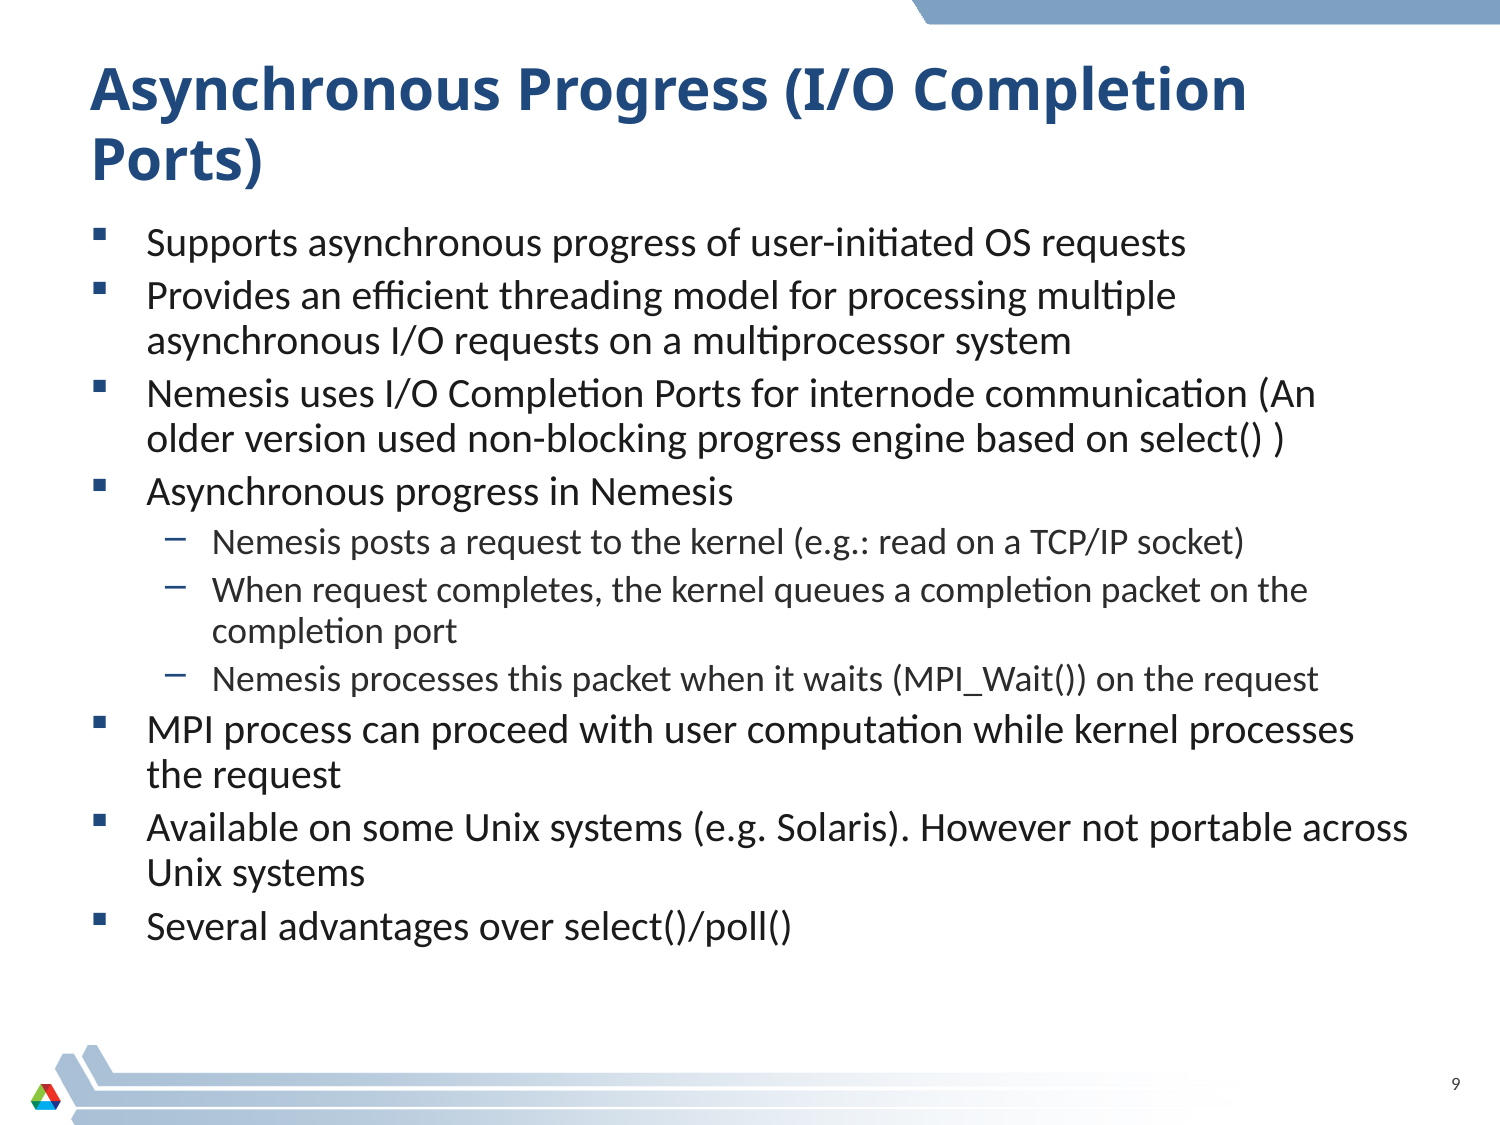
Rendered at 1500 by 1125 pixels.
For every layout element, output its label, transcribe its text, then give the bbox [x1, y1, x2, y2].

picture [0, 0, 1500, 26]
list Supports asynchronous progress of user-initiated OS requests Provides an efficient threading model for processing multiple asynchronous I/O requests on a multiprocessor system Nemesis uses I/O Completion Ports for internode communication (An older version used non-blocking progress engine based on select() ) Asynchronous progress in Nemesis Nemesis posts a request to the kernel (e.g.: read on a TCP/IP socket) When request completes, the kernel queues a completion packet on the completion port Nemesis processes this packet when it waits (MPI_Wait()) on the request MPI process can proceed with user computation while kernel processes the request Available on some Unix systems (e.g. Solaris). However not portable across Unix systems Several advantages over select()/poll() [75, 212, 1425, 1000]
title Asynchronous Progress (I/O Completion Ports) [75, 45, 1425, 212]
picture [0, 1037, 1500, 1125]
slide_number 9 [1412, 1064, 1476, 1125]
